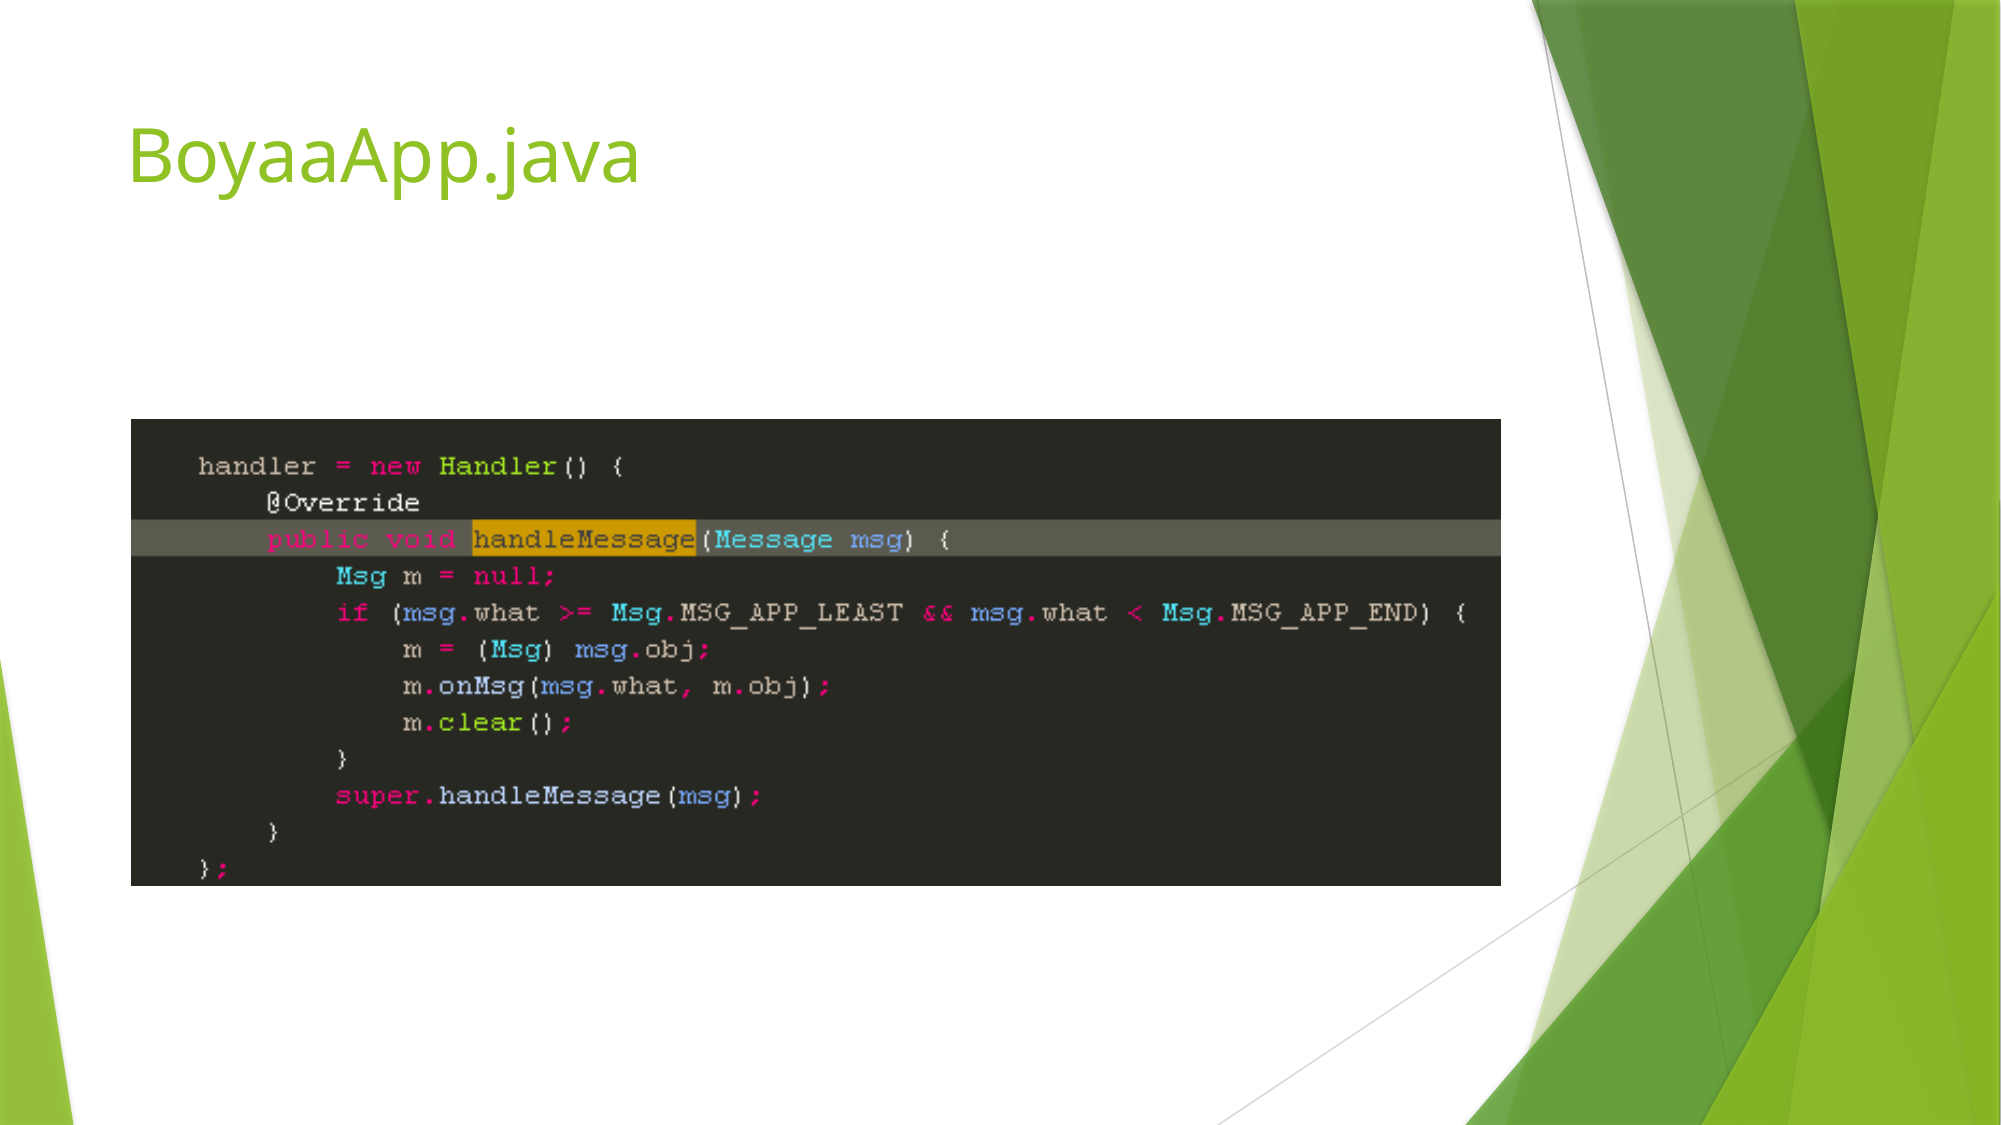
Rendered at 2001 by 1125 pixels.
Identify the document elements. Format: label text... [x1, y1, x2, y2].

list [130, 418, 1502, 887]
title BoyaaApp.java [111, 99, 1522, 317]
